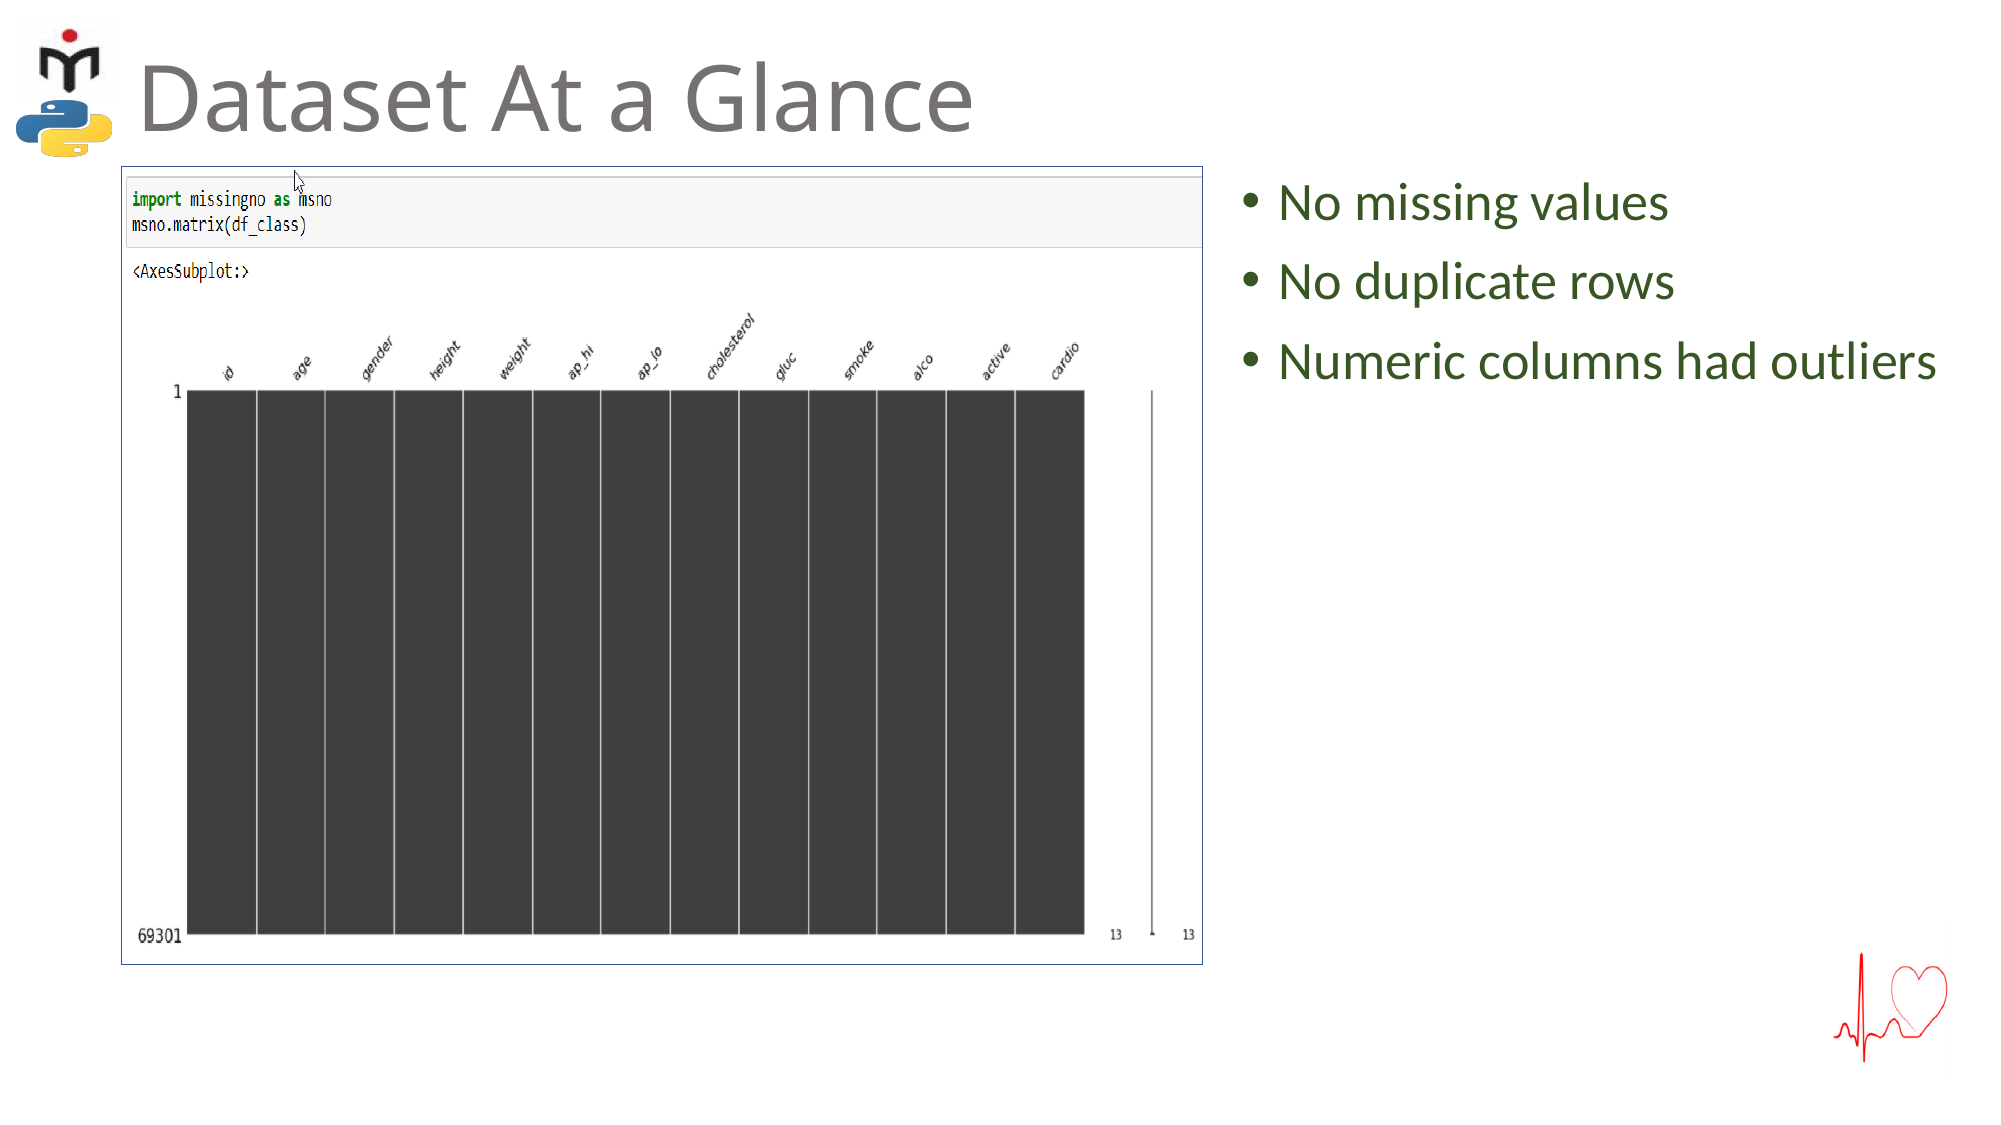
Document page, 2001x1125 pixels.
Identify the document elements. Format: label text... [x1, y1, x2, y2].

text_box Dataset At a Glance [121, 44, 1847, 173]
picture [121, 166, 1203, 965]
list No missing values No duplicate rows Numeric columns had outliers [1226, 166, 1978, 965]
picture [1831, 923, 1950, 1078]
picture [16, 19, 115, 157]
